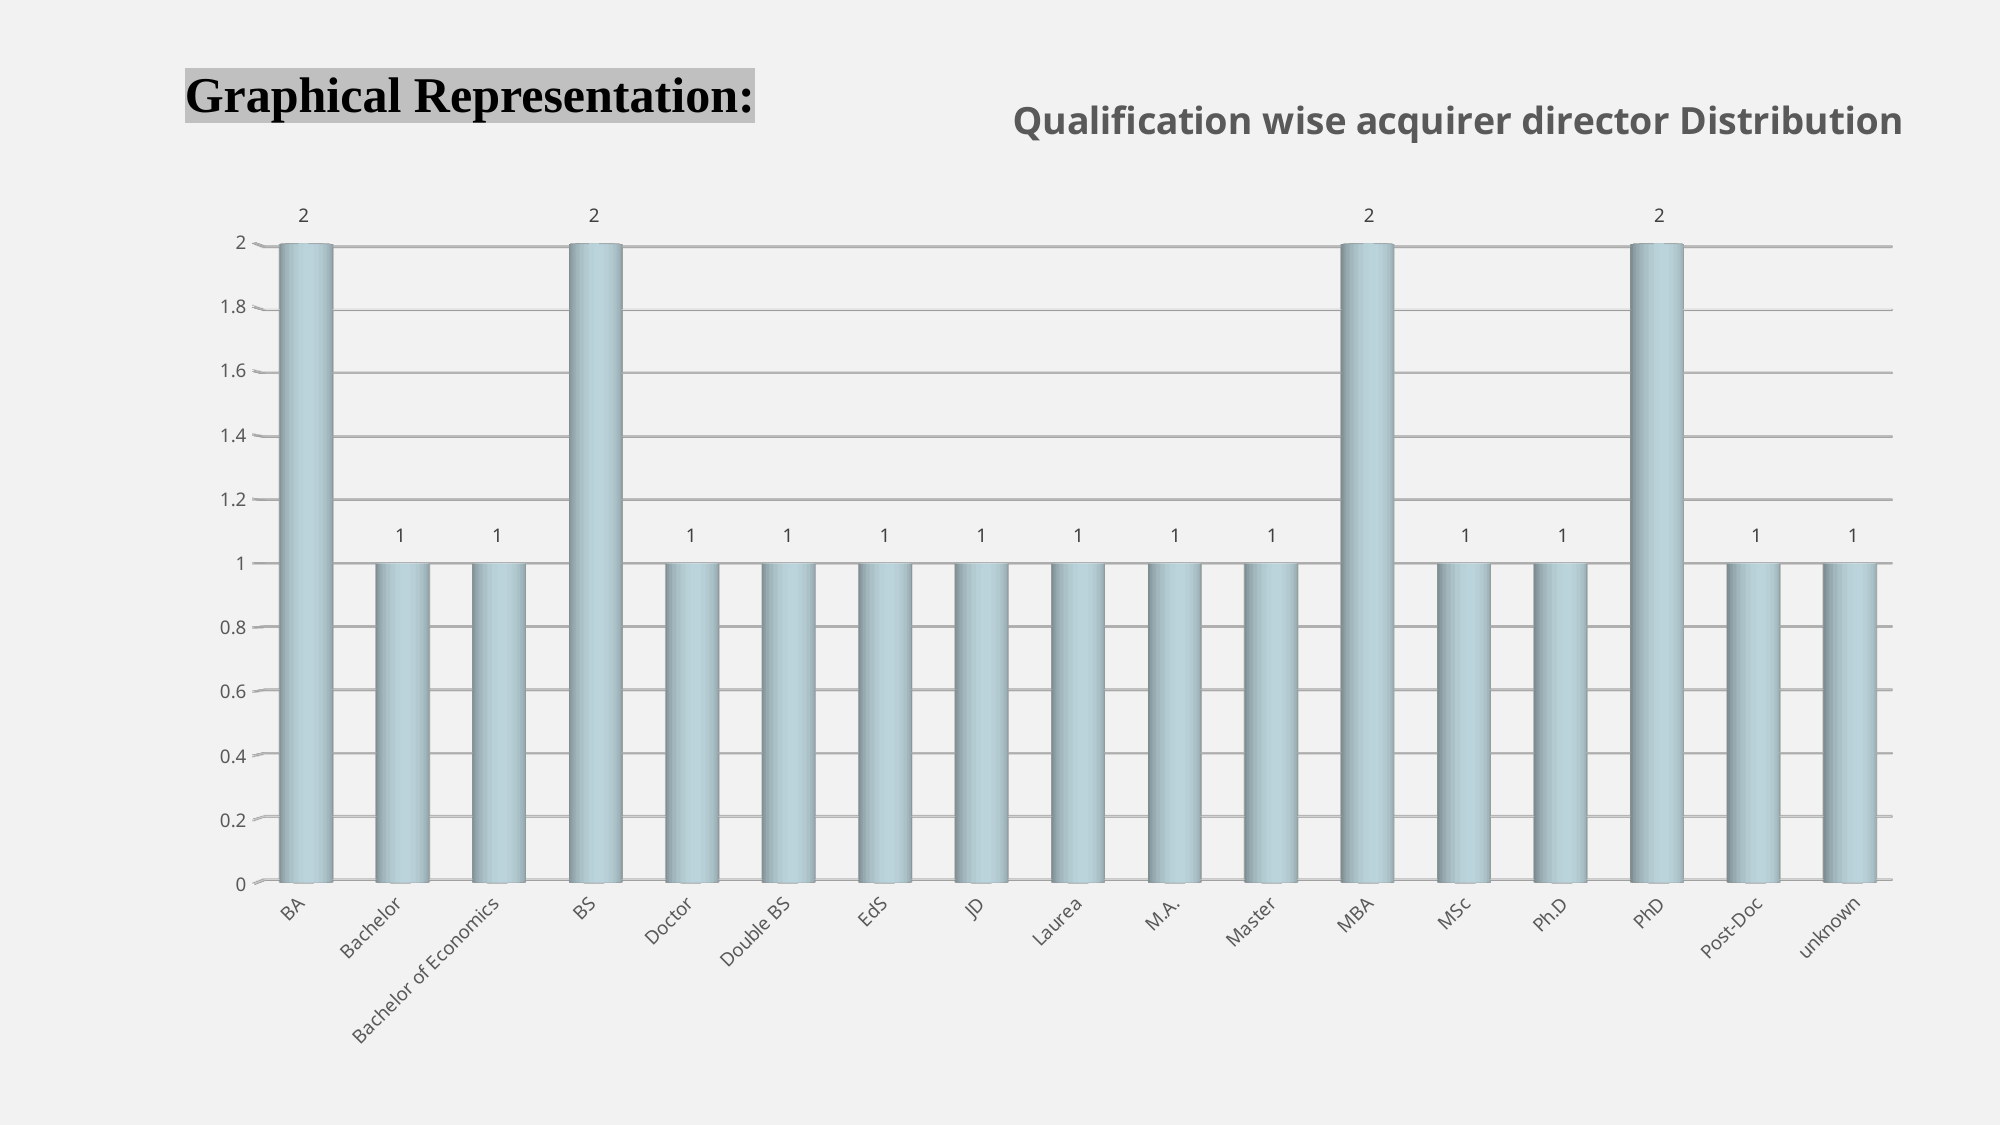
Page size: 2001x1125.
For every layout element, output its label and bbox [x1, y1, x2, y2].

chart [149, 54, 1975, 1070]
